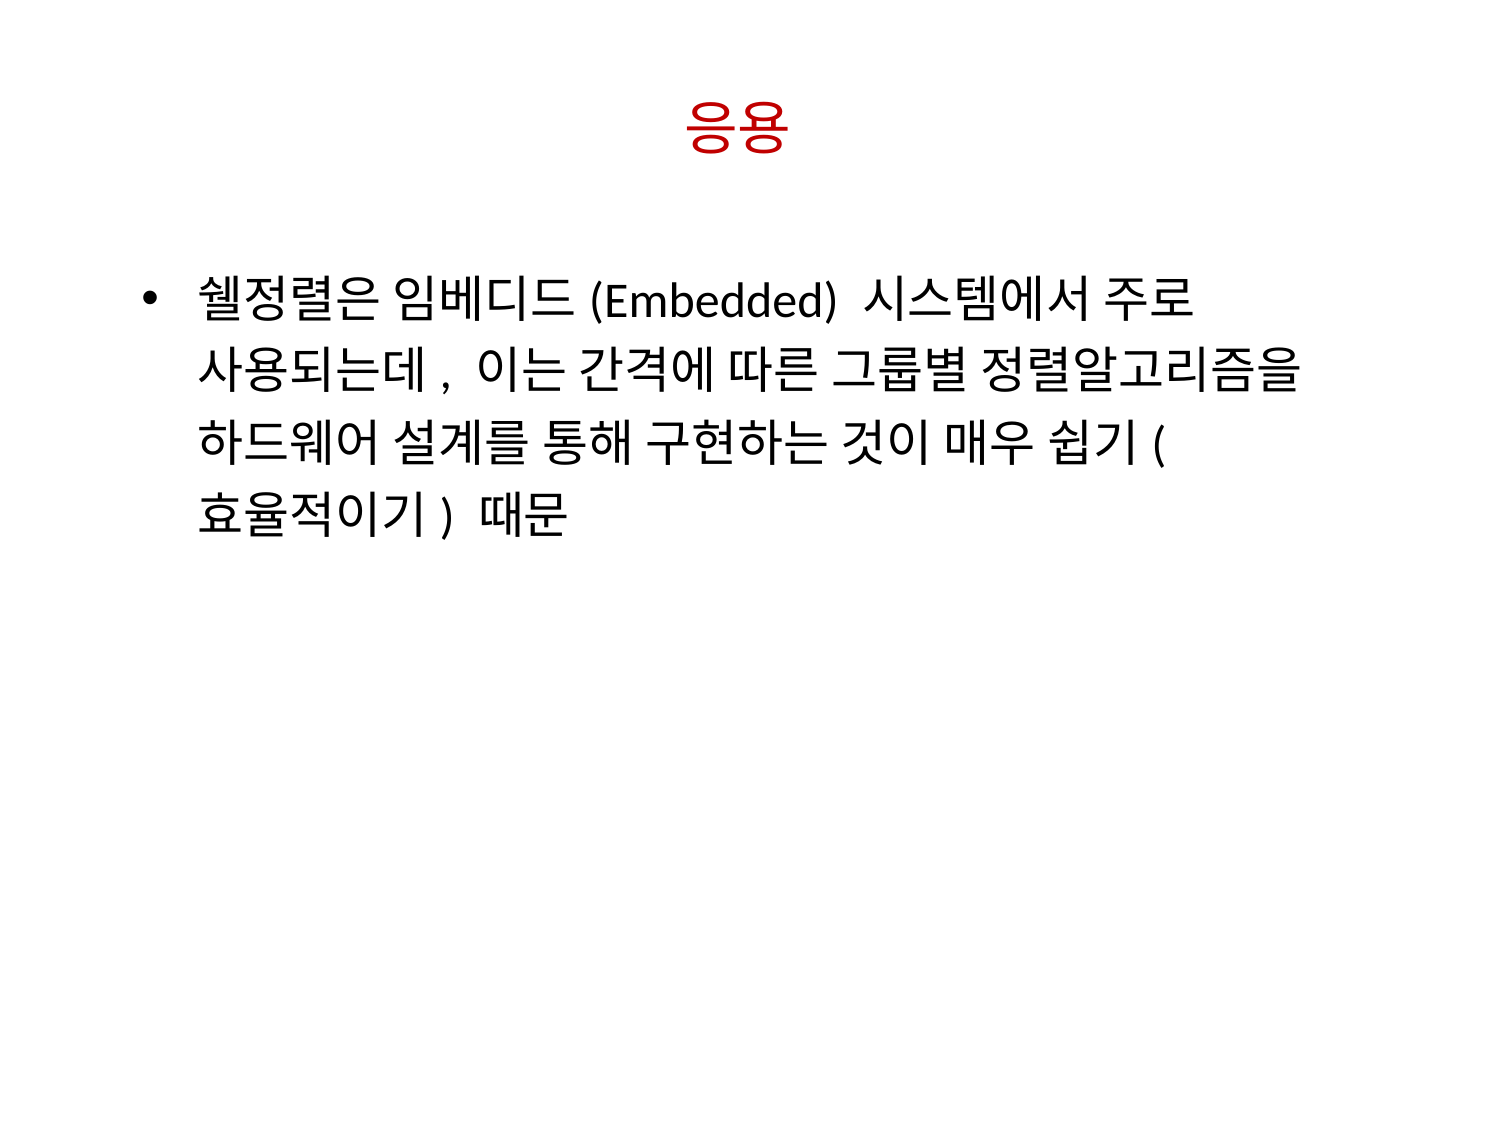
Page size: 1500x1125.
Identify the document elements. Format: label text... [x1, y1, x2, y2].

text_box 쉘정렬은 임베디드(Embedded) 시스템에서 주로 사용되는데, 이는 간격에 따른 그룹별 정렬알고리즘을 하드웨어 설계를 통해 구현하는 것이 매우 쉽기(효율적이기) 때문 [126, 247, 1375, 551]
text_box 응용 [669, 83, 807, 169]
